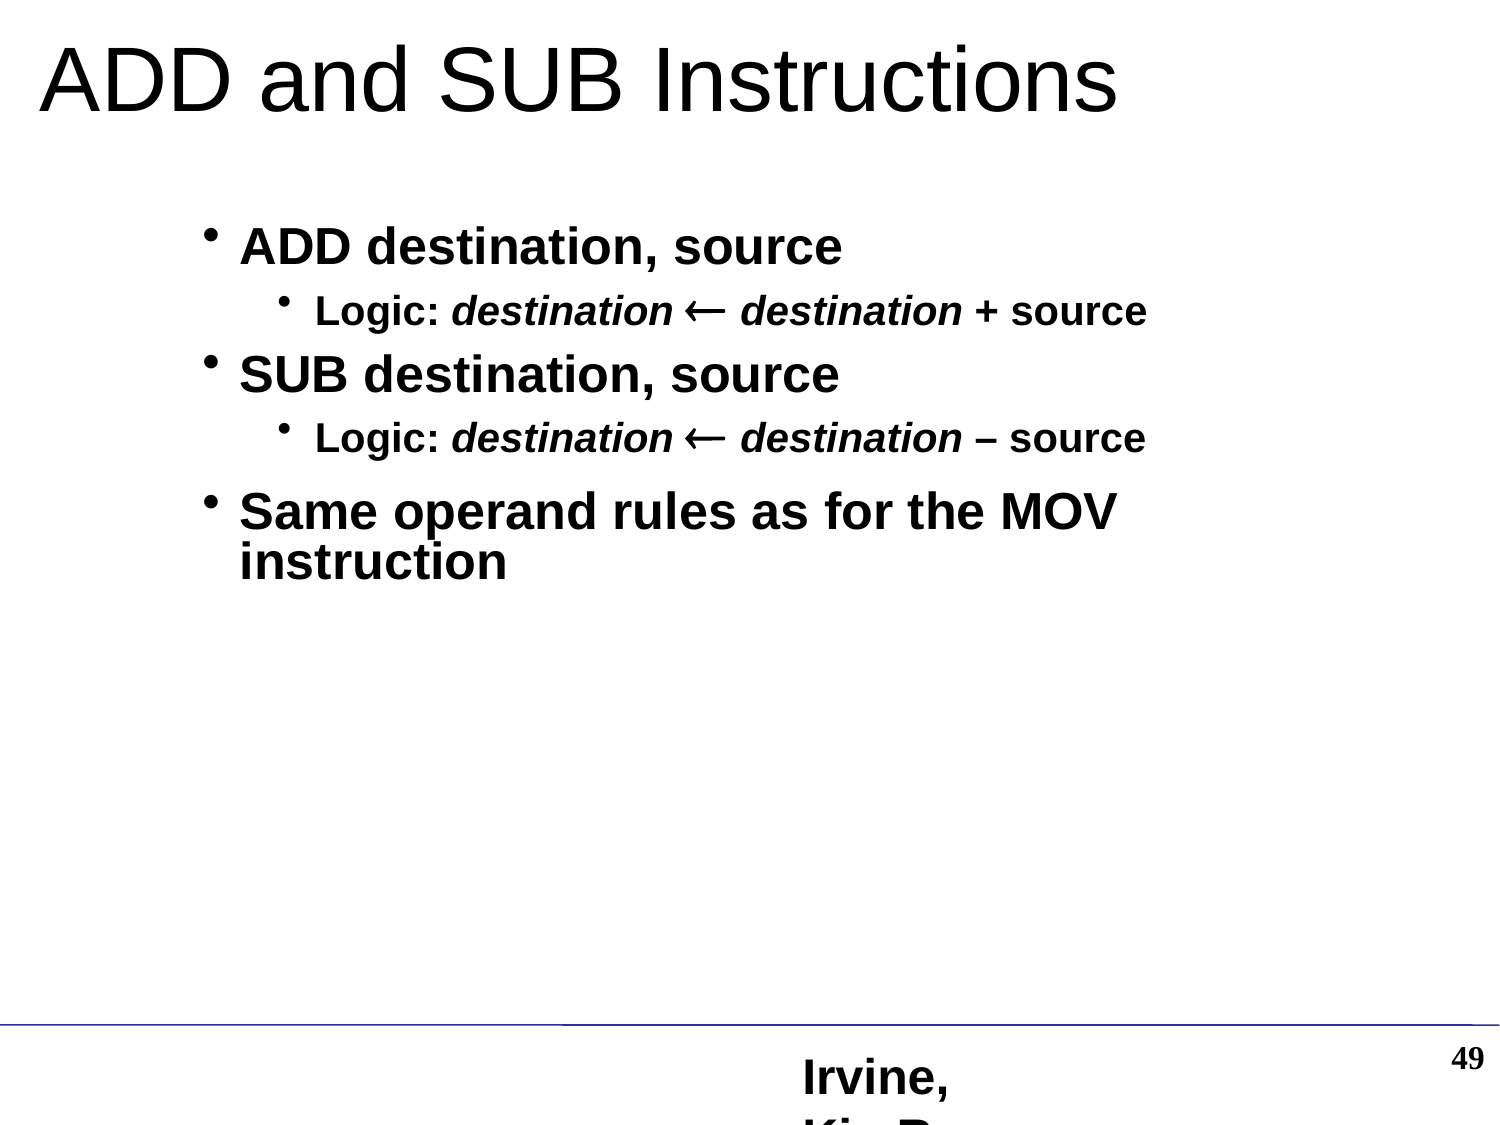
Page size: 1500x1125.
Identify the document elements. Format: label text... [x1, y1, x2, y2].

slide_number Irvine, Kip R. Assembly Language for Intel-Based Computers 5/e, 2007. [787, 1037, 1000, 1113]
text_box ADD destination, source Logic: destination  destination + source SUB destination, source Logic: destination  destination – source Same operand rules as for the MOV instruction [187, 212, 1338, 613]
slide_number 49 [1337, 1025, 1500, 1088]
title ADD and SUB Instructions [24, 12, 1488, 200]
